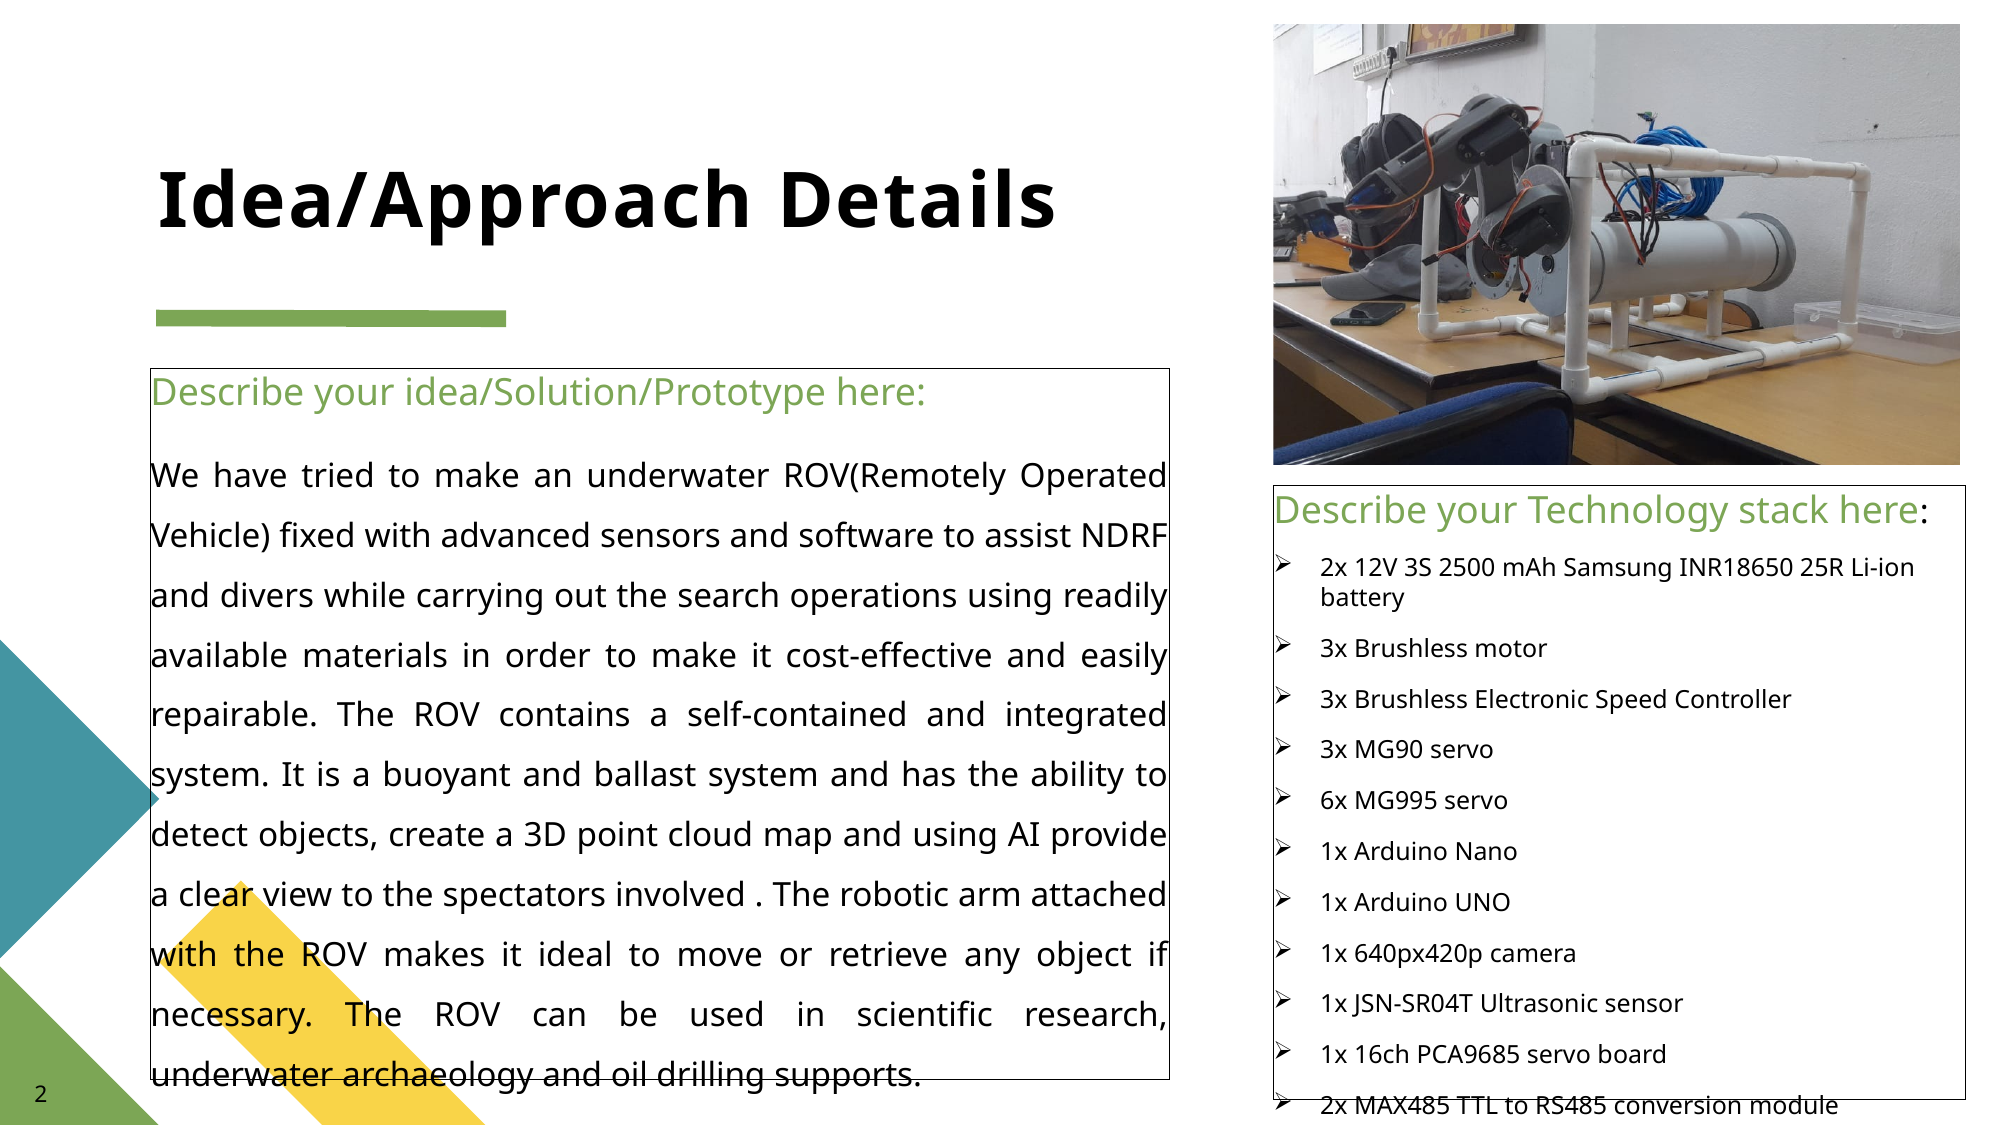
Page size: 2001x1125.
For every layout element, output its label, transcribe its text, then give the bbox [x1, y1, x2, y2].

list Describe your idea/Solution/Prototype here: We have tried to make an underwater ROV(Remotely Operated Vehicle) fixed with advanced sensors and software to assist NDRF and divers while carrying out the search operations using readily available materials in order to make it cost-effective and easily repairable. The ROV contains a self-contained and integrated system. It is a buoyant and ballast system and has the ability to detect objects, create a 3D point cloud map and using AI provide a clear view to the spectators involved . The robotic arm attached with the ROV makes it ideal to move or retrieve any object if necessary. The ROV can be used in scientific research, underwater archaeology and oil drilling supports. [150, 368, 1170, 1080]
text_box Describe your Technology stack here: 2x 12V 3S 2500 mAh Samsung INR18650 25R Li-ion battery 3x Brushless motor 3x Brushless Electronic Speed Controller 3x MG90 servo 6x MG995 servo 1x Arduino Nano 1x Arduino UNO 1x 640px420p camera 1x JSN-SR04T Ultrasonic sensor 1x 16ch PCA9685 servo board 2x MAX485 TTL to RS485 conversion module [1273, 485, 1966, 1100]
title Idea/Approach Details [158, 144, 1066, 245]
picture [1273, 24, 1960, 465]
slide_number 2 [34, 1079, 121, 1120]
